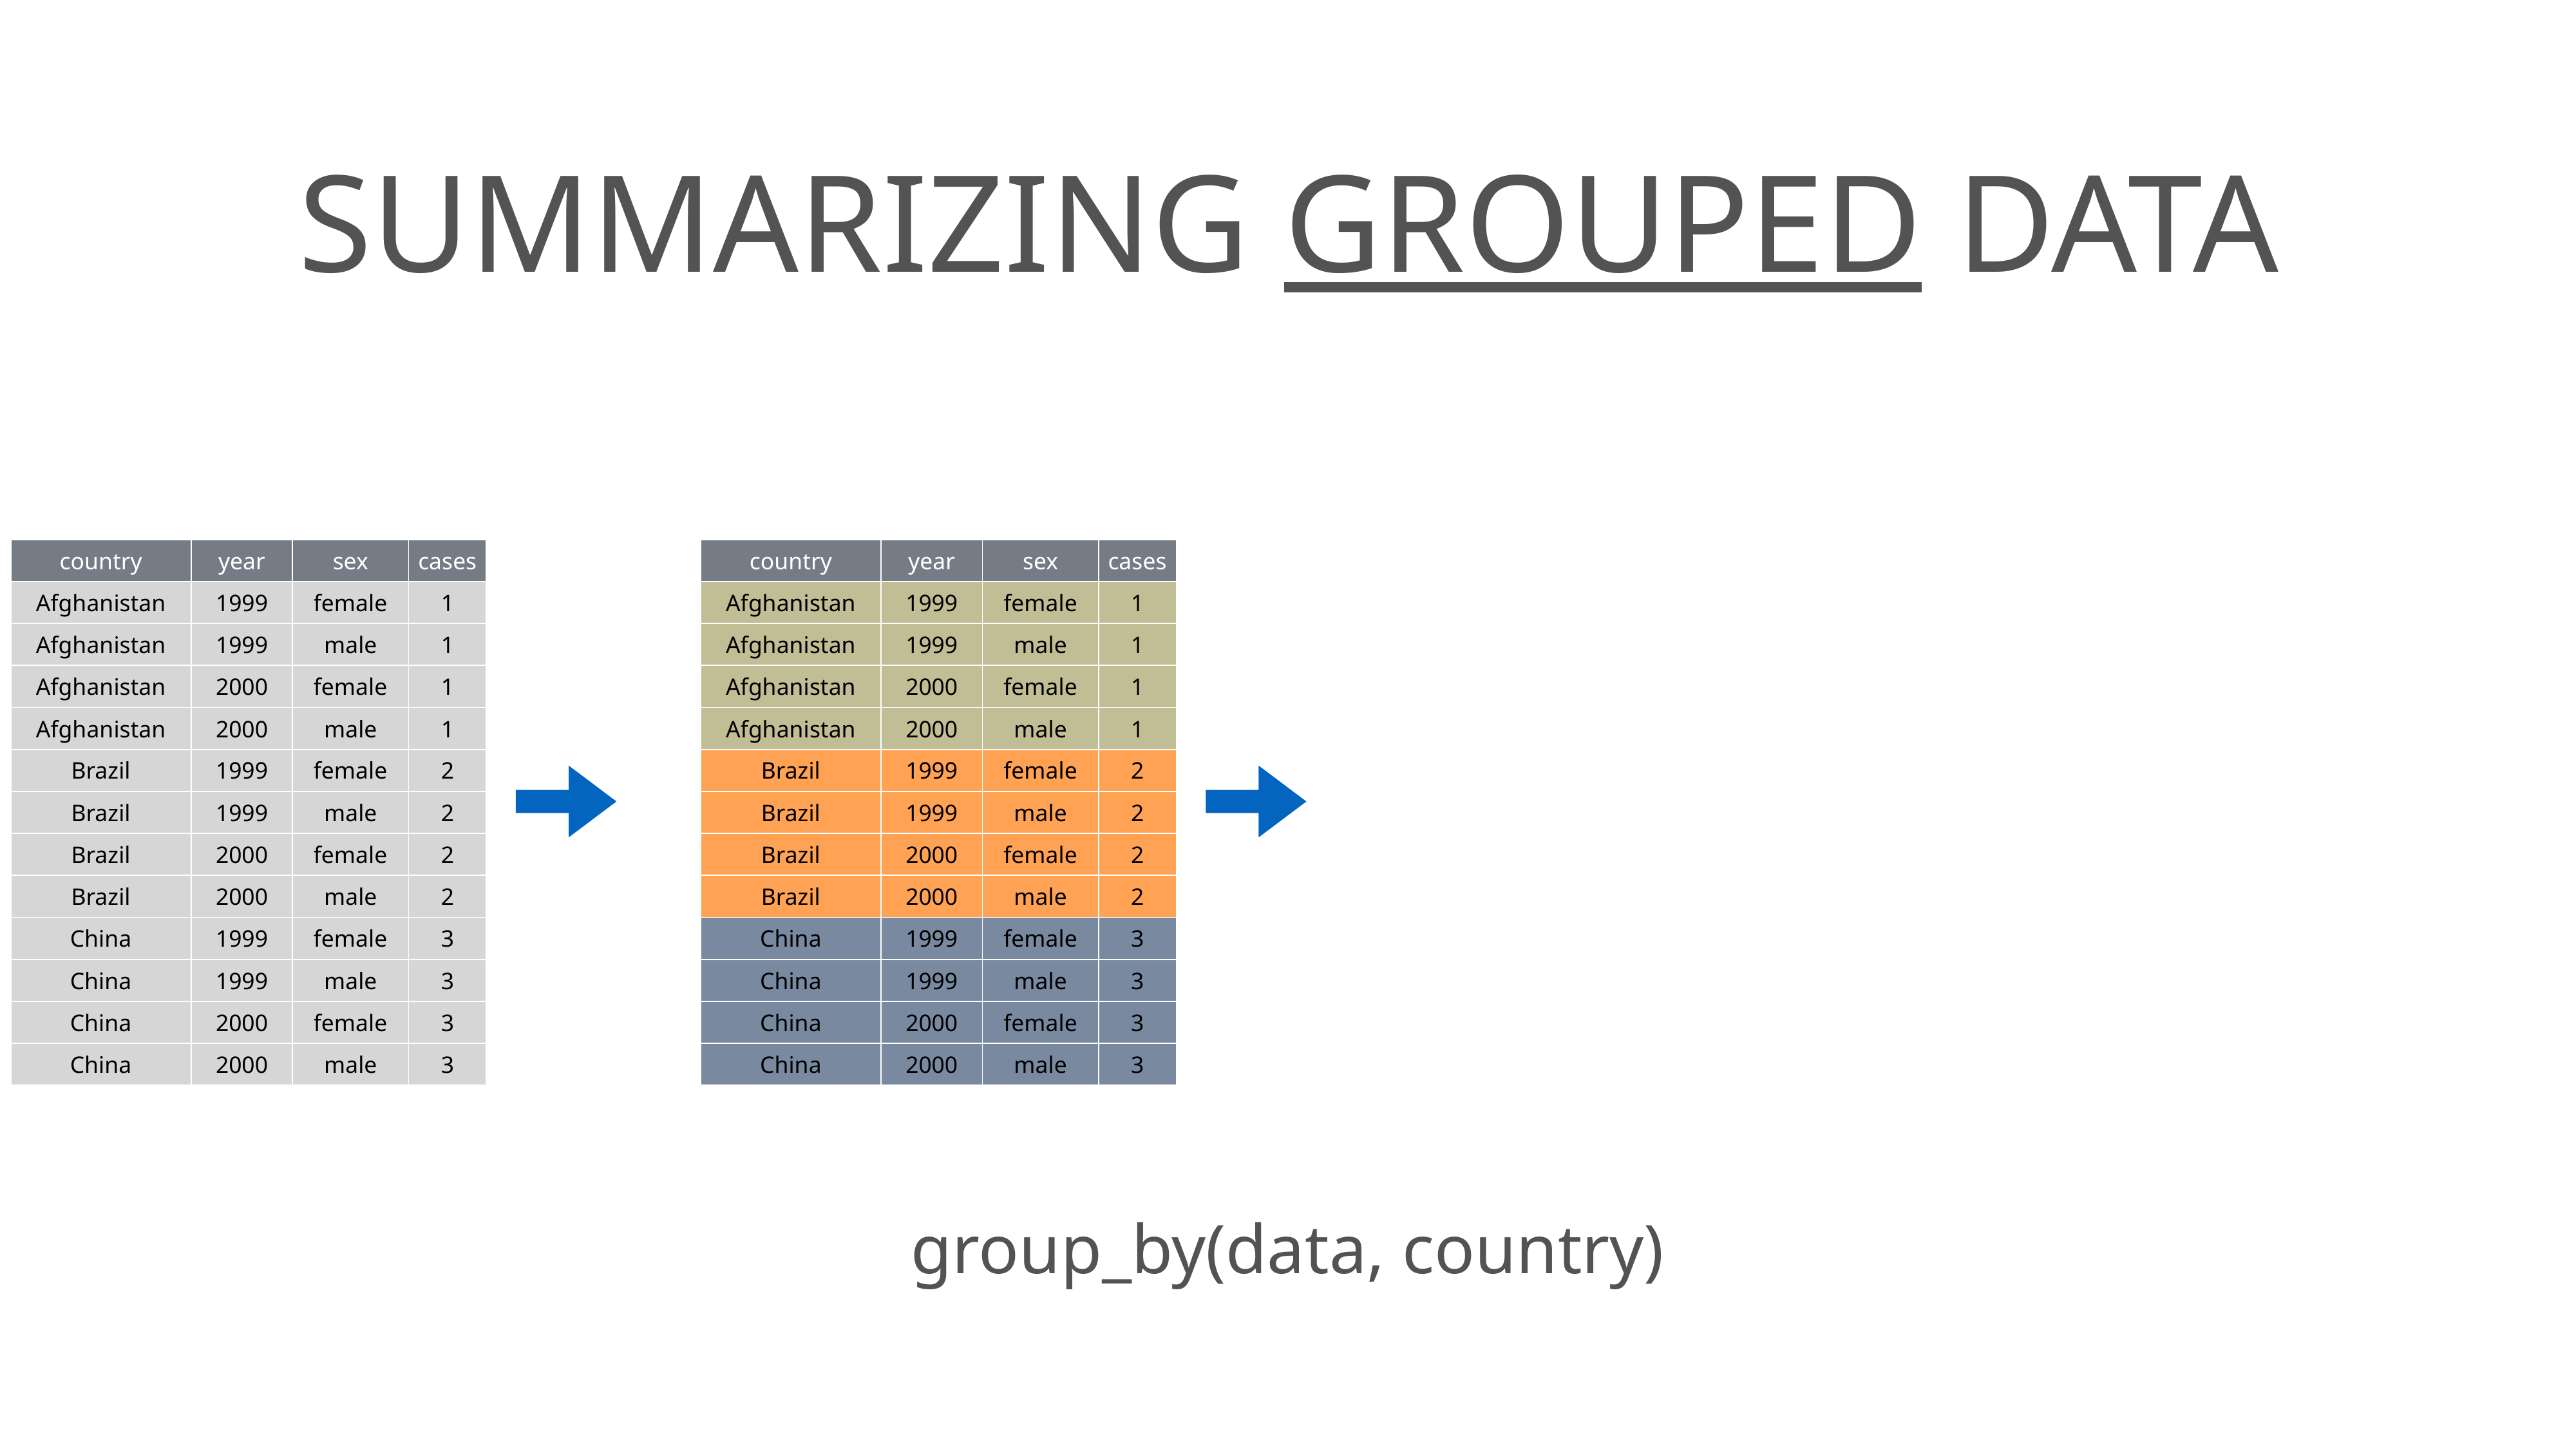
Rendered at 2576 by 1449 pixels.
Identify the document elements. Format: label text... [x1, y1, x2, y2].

table_cell Afghanistan [12, 582, 191, 623]
table_cell 2 [1099, 750, 1176, 791]
table_cell 3 [409, 1002, 486, 1043]
table_cell Afghanistan [12, 666, 191, 707]
table_cell male [293, 1044, 408, 1084]
table_cell 2000 [192, 708, 292, 749]
table_cell 2000 [192, 834, 292, 875]
table_cell female [983, 582, 1098, 623]
table_cell 3 [1099, 918, 1176, 959]
table_header sex [293, 540, 408, 581]
table_cell 1 [1099, 582, 1176, 623]
table_cell 1999 [192, 582, 292, 623]
table_cell 2000 [882, 666, 982, 707]
table_header cases [409, 540, 486, 581]
table_cell 1 [1099, 624, 1176, 665]
table_cell 1 [409, 708, 486, 749]
table_cell 1999 [192, 750, 292, 791]
table_cell 2 [409, 876, 486, 917]
table_cell female [293, 834, 408, 875]
table_cell 2000 [882, 834, 982, 875]
text_box [1206, 765, 1307, 838]
table_cell Afghanistan [12, 708, 191, 749]
table_cell male [293, 876, 408, 917]
table_cell 1999 [192, 624, 292, 665]
table_cell 2000 [192, 1044, 292, 1084]
table_header year [192, 540, 292, 581]
table_cell 2000 [192, 666, 292, 707]
table_cell 1999 [882, 960, 982, 1001]
table_cell 2 [1099, 792, 1176, 833]
table_cell 2000 [882, 1002, 982, 1043]
table_cell female [983, 666, 1098, 707]
table_cell male [293, 624, 408, 665]
table_cell 1 [409, 666, 486, 707]
table_cell 2000 [882, 876, 982, 917]
table_header cases [1099, 540, 1176, 581]
table_cell 2000 [882, 708, 982, 749]
table_cell Afghanistan [701, 708, 880, 749]
table_cell 3 [409, 960, 486, 1001]
table_cell Brazil [701, 834, 880, 875]
table_cell 1999 [192, 960, 292, 1001]
table_header year [882, 540, 982, 581]
table_cell Brazil [12, 792, 191, 833]
text_box group_by(data, country) [0, 1201, 2576, 1293]
table_cell 1999 [882, 582, 982, 623]
text_box [515, 765, 617, 838]
table_cell male [983, 792, 1098, 833]
table_cell China [12, 960, 191, 1001]
table_cell male [983, 624, 1098, 665]
table_cell male [983, 708, 1098, 749]
table_cell Brazil [12, 750, 191, 791]
table_header country [12, 540, 191, 581]
table_cell China [12, 1044, 191, 1084]
table_cell female [983, 834, 1098, 875]
table_header country [701, 540, 880, 581]
table_cell China [12, 918, 191, 959]
table_header sex [983, 540, 1098, 581]
table_cell 1 [1099, 708, 1176, 749]
table_cell female [983, 750, 1098, 791]
table_cell 3 [409, 1044, 486, 1084]
table_cell female [293, 582, 408, 623]
table_cell male [293, 792, 408, 833]
table_cell 2 [409, 834, 486, 875]
table_cell Brazil [701, 876, 880, 917]
title summarizing grouped data [70, 37, 2507, 401]
table_cell 1 [409, 624, 486, 665]
table_cell Brazil [701, 750, 880, 791]
table_cell 1999 [882, 792, 982, 833]
table_cell male [293, 960, 408, 1001]
table_cell 1999 [882, 750, 982, 791]
table_cell female [293, 750, 408, 791]
table_cell female [293, 666, 408, 707]
table_cell Afghanistan [12, 624, 191, 665]
table_cell China [701, 918, 880, 959]
table_cell 3 [409, 918, 486, 959]
table_cell China [701, 1044, 880, 1084]
table_cell 2 [409, 750, 486, 791]
table_cell 1 [1099, 666, 1176, 707]
table_cell 2000 [882, 1044, 982, 1084]
table_cell 2000 [192, 1002, 292, 1043]
table_cell male [983, 1044, 1098, 1084]
table_cell male [293, 708, 408, 749]
table_cell male [983, 876, 1098, 917]
table_cell Brazil [12, 876, 191, 917]
table_cell 2000 [192, 876, 292, 917]
table_cell 3 [1099, 1002, 1176, 1043]
table_cell female [983, 918, 1098, 959]
table_cell 1999 [882, 918, 982, 959]
table_cell 1 [409, 582, 486, 623]
table_cell Afghanistan [701, 666, 880, 707]
table_cell 2 [409, 792, 486, 833]
table_cell China [12, 1002, 191, 1043]
table_cell 1999 [192, 792, 292, 833]
table_cell female [293, 918, 408, 959]
table_cell 2 [1099, 834, 1176, 875]
table_cell Brazil [701, 792, 880, 833]
table_cell 2 [1099, 876, 1176, 917]
table_cell female [293, 1002, 408, 1043]
table_cell male [983, 960, 1098, 1001]
table_cell 3 [1099, 960, 1176, 1001]
table_cell Afghanistan [701, 624, 880, 665]
table_cell female [983, 1002, 1098, 1043]
table_cell 1999 [192, 918, 292, 959]
table_cell Afghanistan [701, 582, 880, 623]
table_cell 1999 [882, 624, 982, 665]
table_cell Brazil [12, 834, 191, 875]
table_cell 3 [1099, 1044, 1176, 1084]
table_cell China [701, 960, 880, 1001]
table_cell China [701, 1002, 880, 1043]
